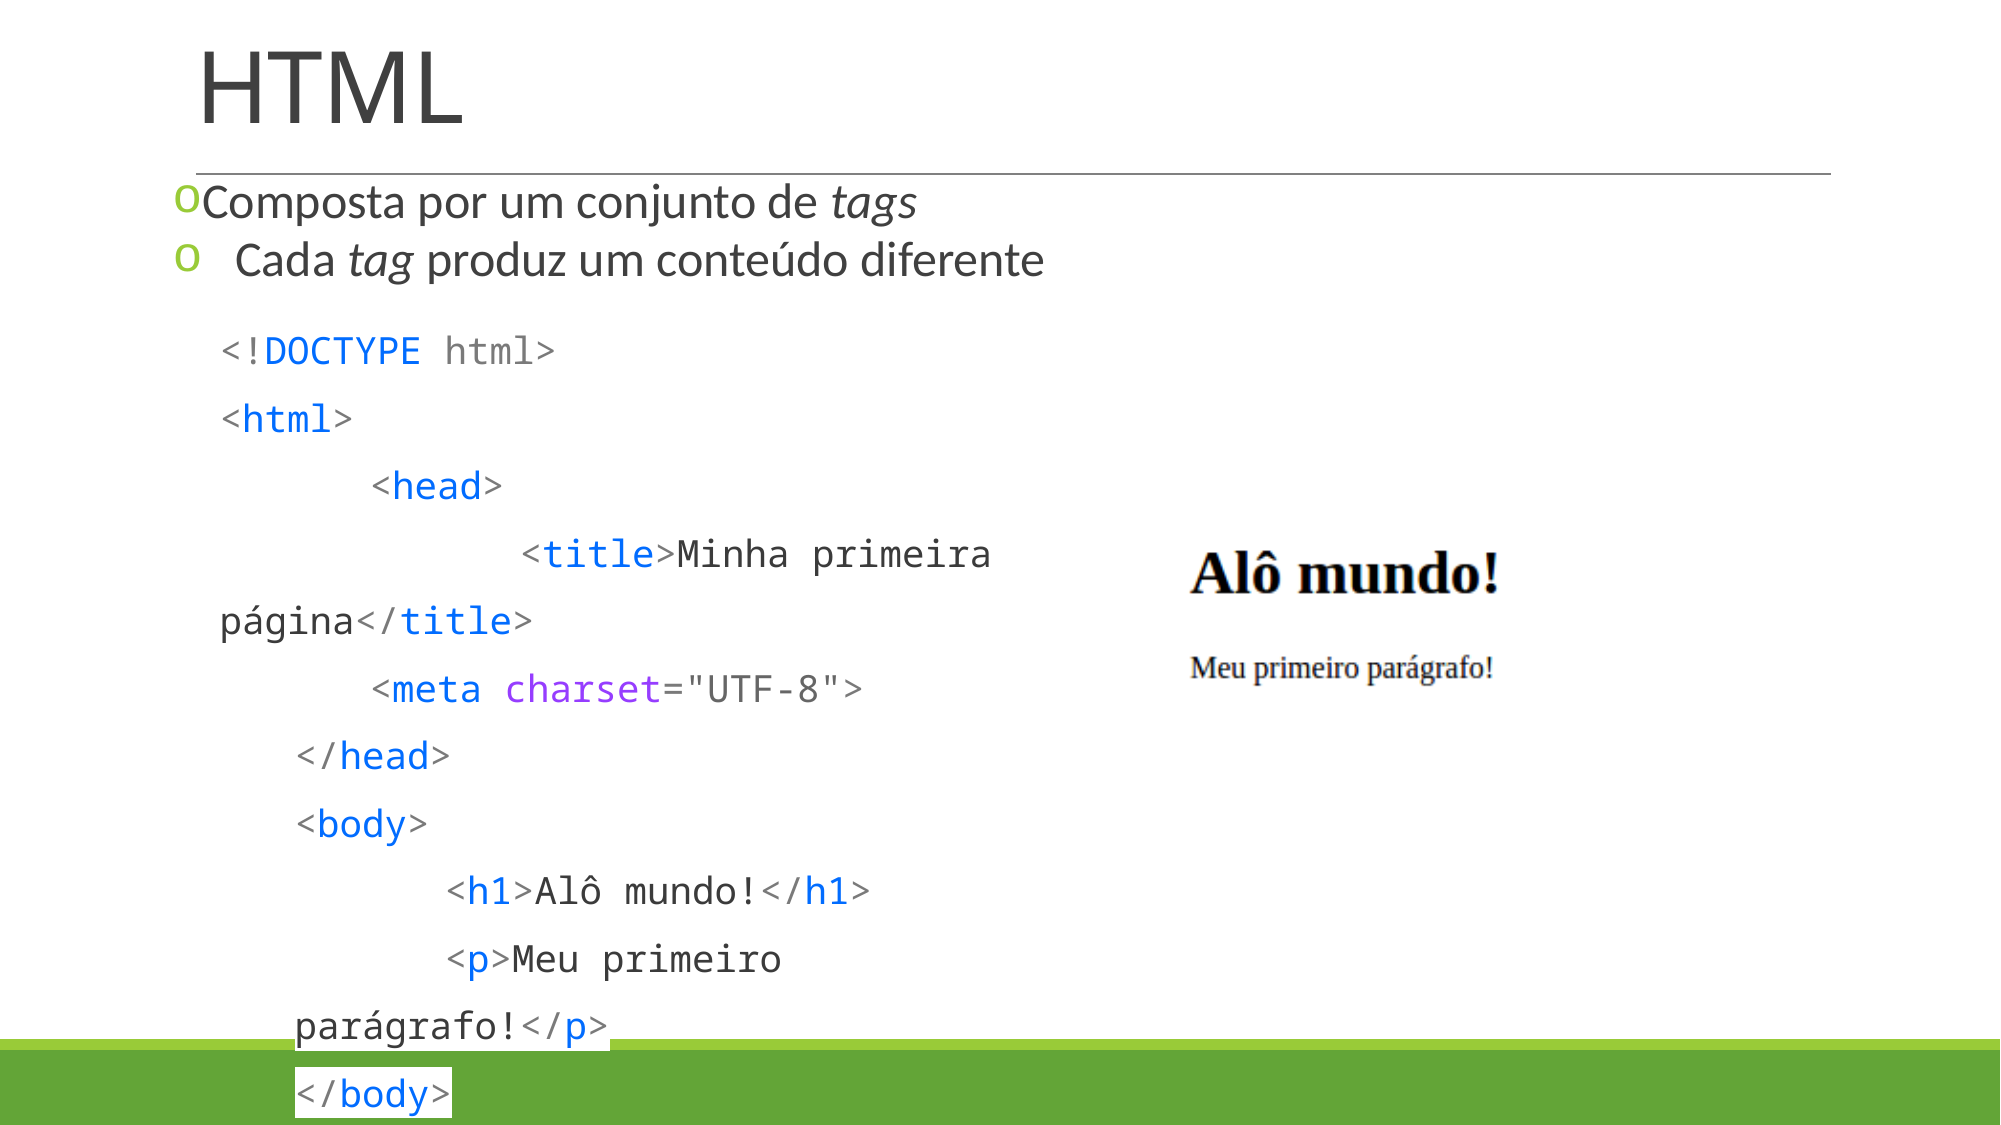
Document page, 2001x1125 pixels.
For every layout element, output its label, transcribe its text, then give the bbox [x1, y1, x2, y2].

text_box <!DOCTYPE html> <html> <head> <title>Minha primeira página</title> <meta charset="UTF-8"> </head> <body> <h1>Alô mundo!</h1> <p>Meu primeiro parágrafo!</p> </body> </html> [204, 289, 1036, 902]
picture [1178, 530, 1532, 692]
title HTML [180, 26, 1830, 174]
list Composta por um conjunto de tags Cada tag produz um conteúdo diferente [157, 160, 1808, 902]
